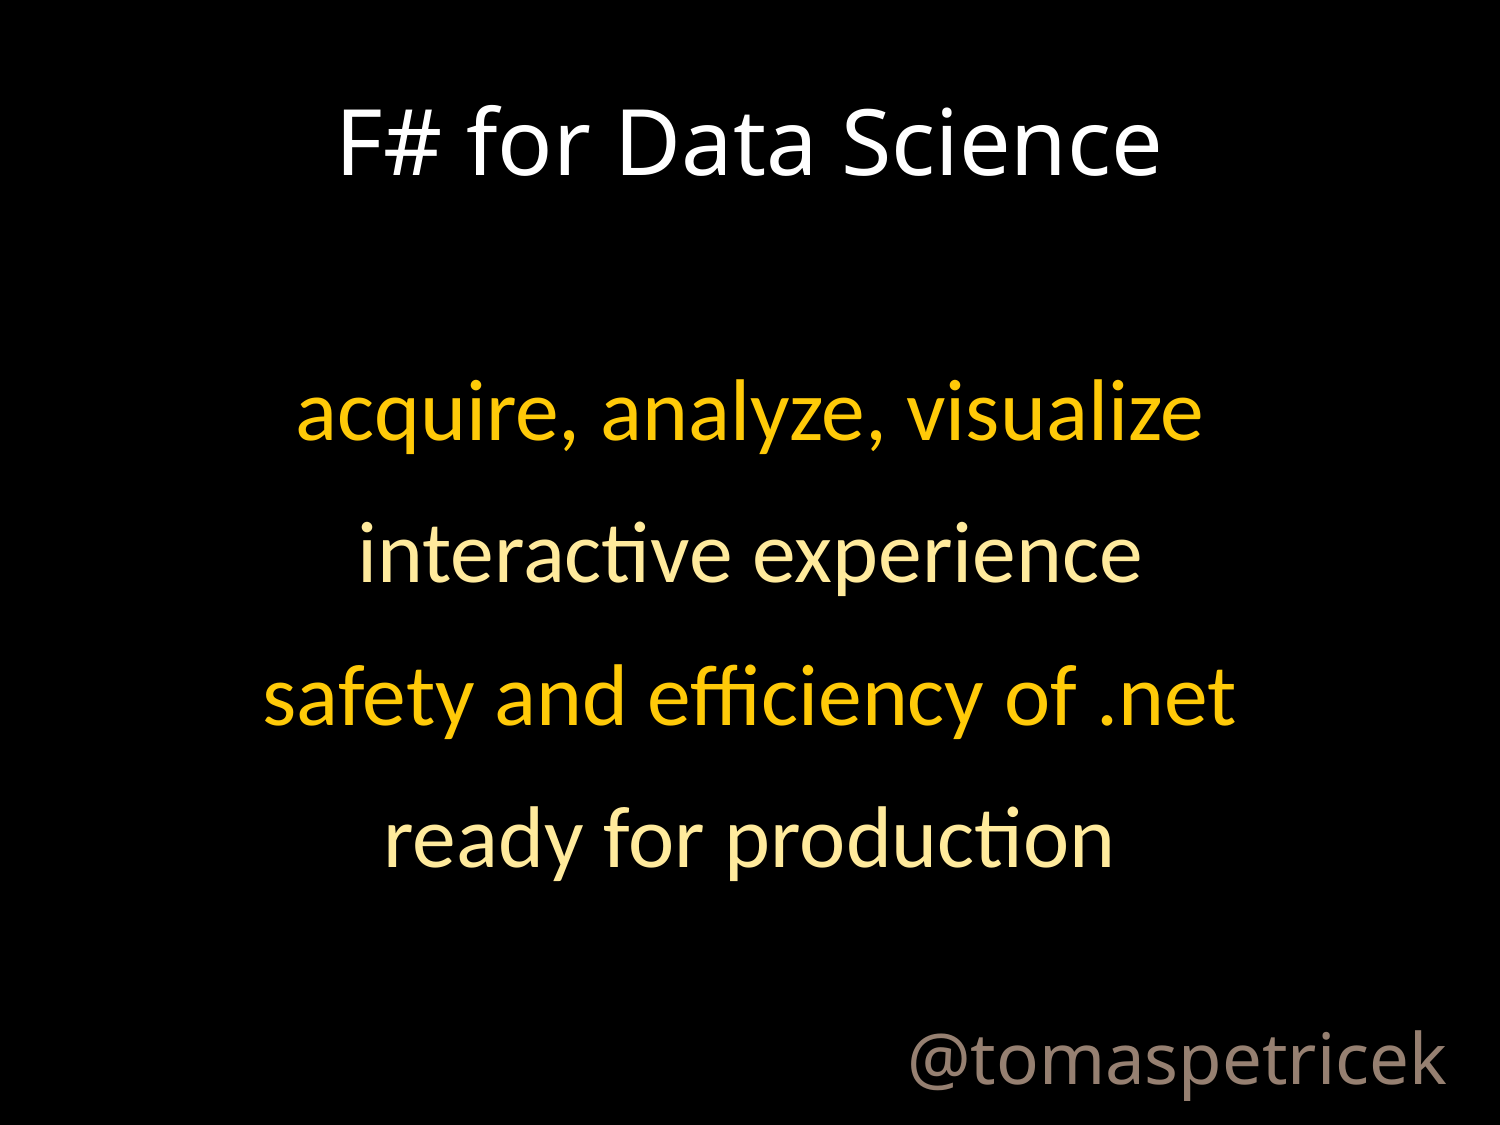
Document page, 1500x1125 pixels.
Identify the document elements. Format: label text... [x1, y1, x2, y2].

title F# for Data Science [75, 45, 1425, 233]
text_box @tomaspetricek [37, 987, 1463, 1125]
list acquire, analyze, visualize interactive experience safety and efficiency of .net ready for production [75, 345, 1425, 987]
